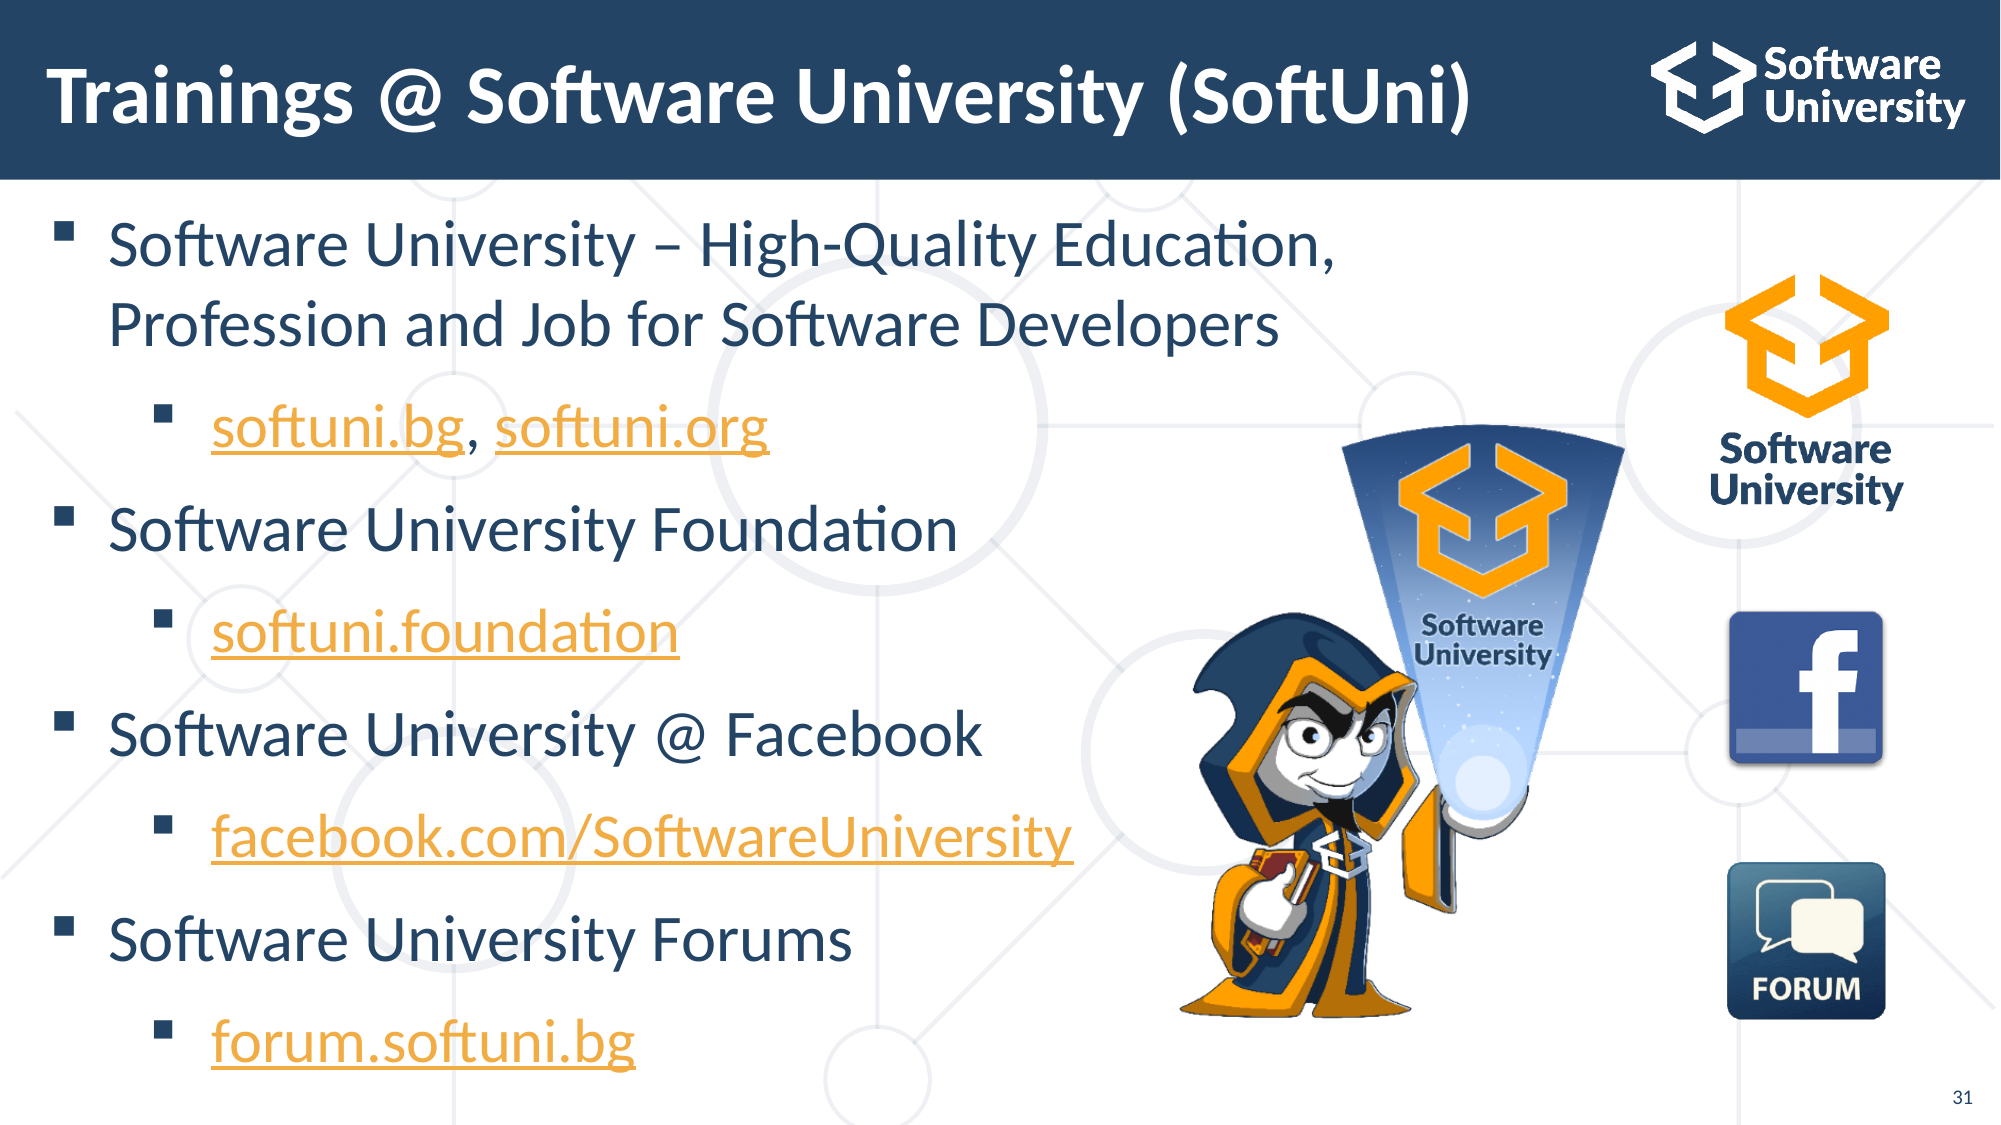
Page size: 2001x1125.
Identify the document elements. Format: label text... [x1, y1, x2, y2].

picture [1708, 274, 1904, 517]
picture [1651, 41, 1966, 134]
picture [1723, 605, 1889, 773]
list Software University – High-Quality Education, Profession and Job for Software Developers softuni.bg, softuni.org Software University Foundation softuni.foundation Software University @ Facebook facebook.com/SoftwareUniversity Software University Forums forum.softuni.bg [31, 193, 1458, 1094]
picture [1458, 423, 1627, 1020]
title Trainings @ Software University (SoftUni) [28, 17, 1627, 163]
slide_number 31 [1927, 1067, 1989, 1117]
picture [1726, 861, 1886, 1020]
